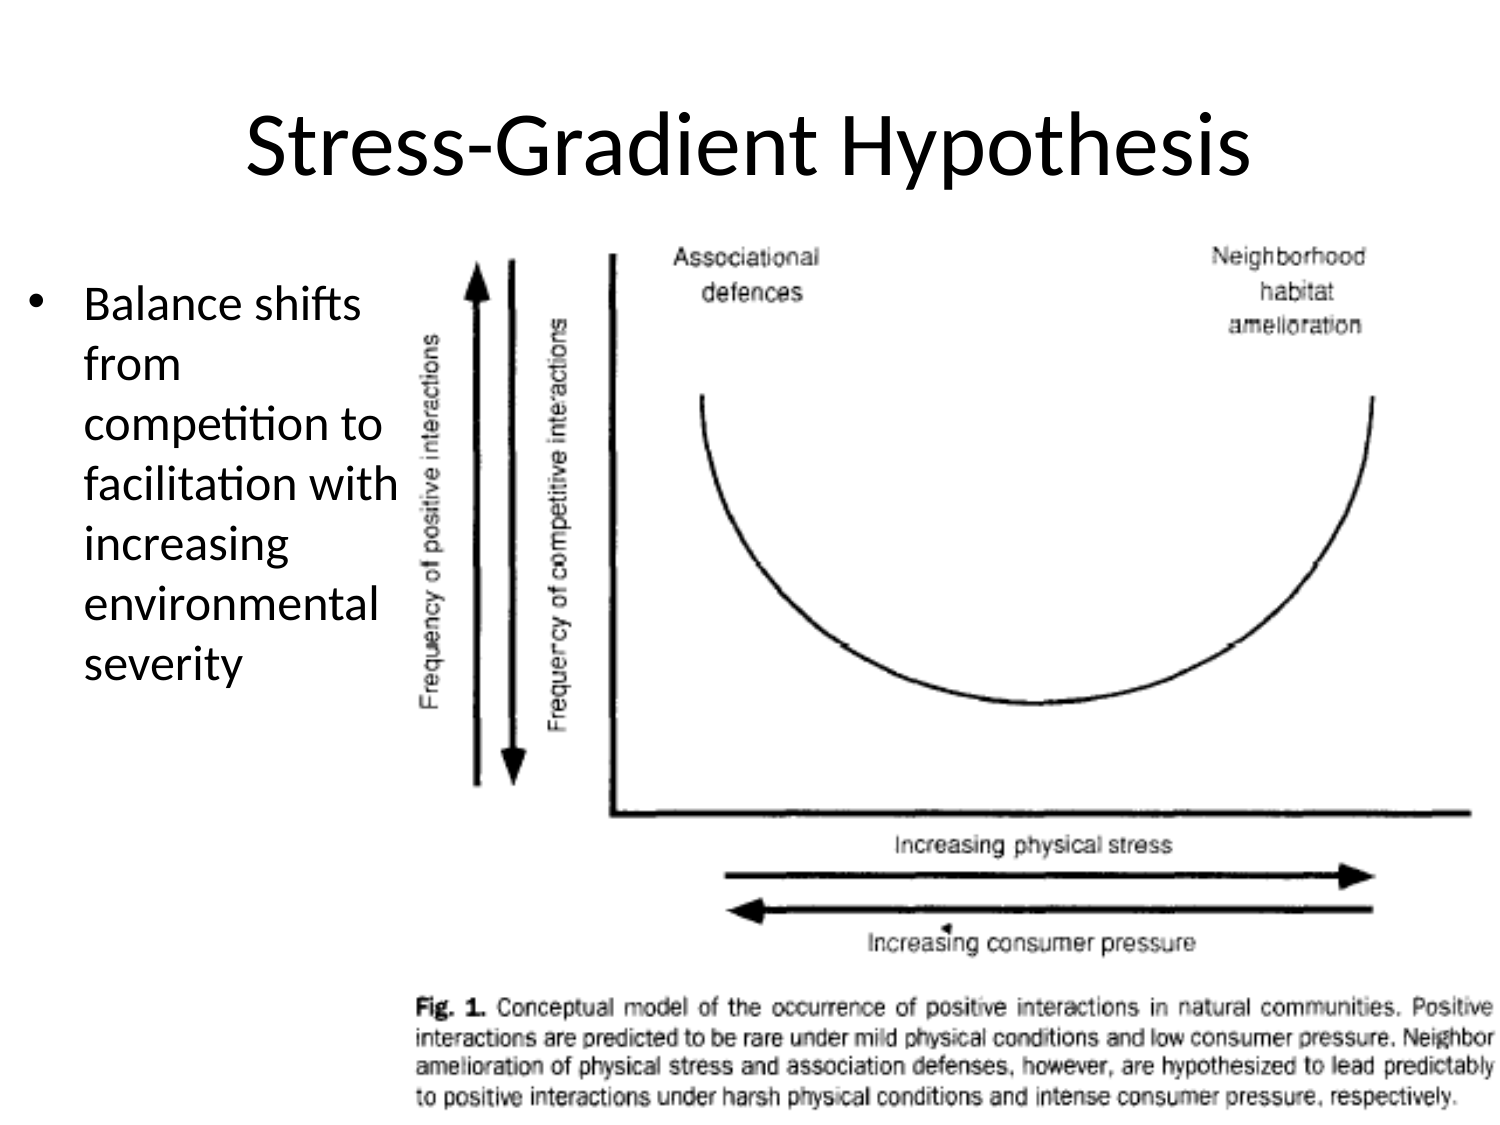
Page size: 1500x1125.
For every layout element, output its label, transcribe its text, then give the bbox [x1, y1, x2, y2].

picture [399, 221, 1500, 1113]
title Stress-Gradient Hypothesis [75, 45, 1425, 233]
list Balance shifts from competition to facilitation with increasing environmental severity [12, 262, 394, 1005]
